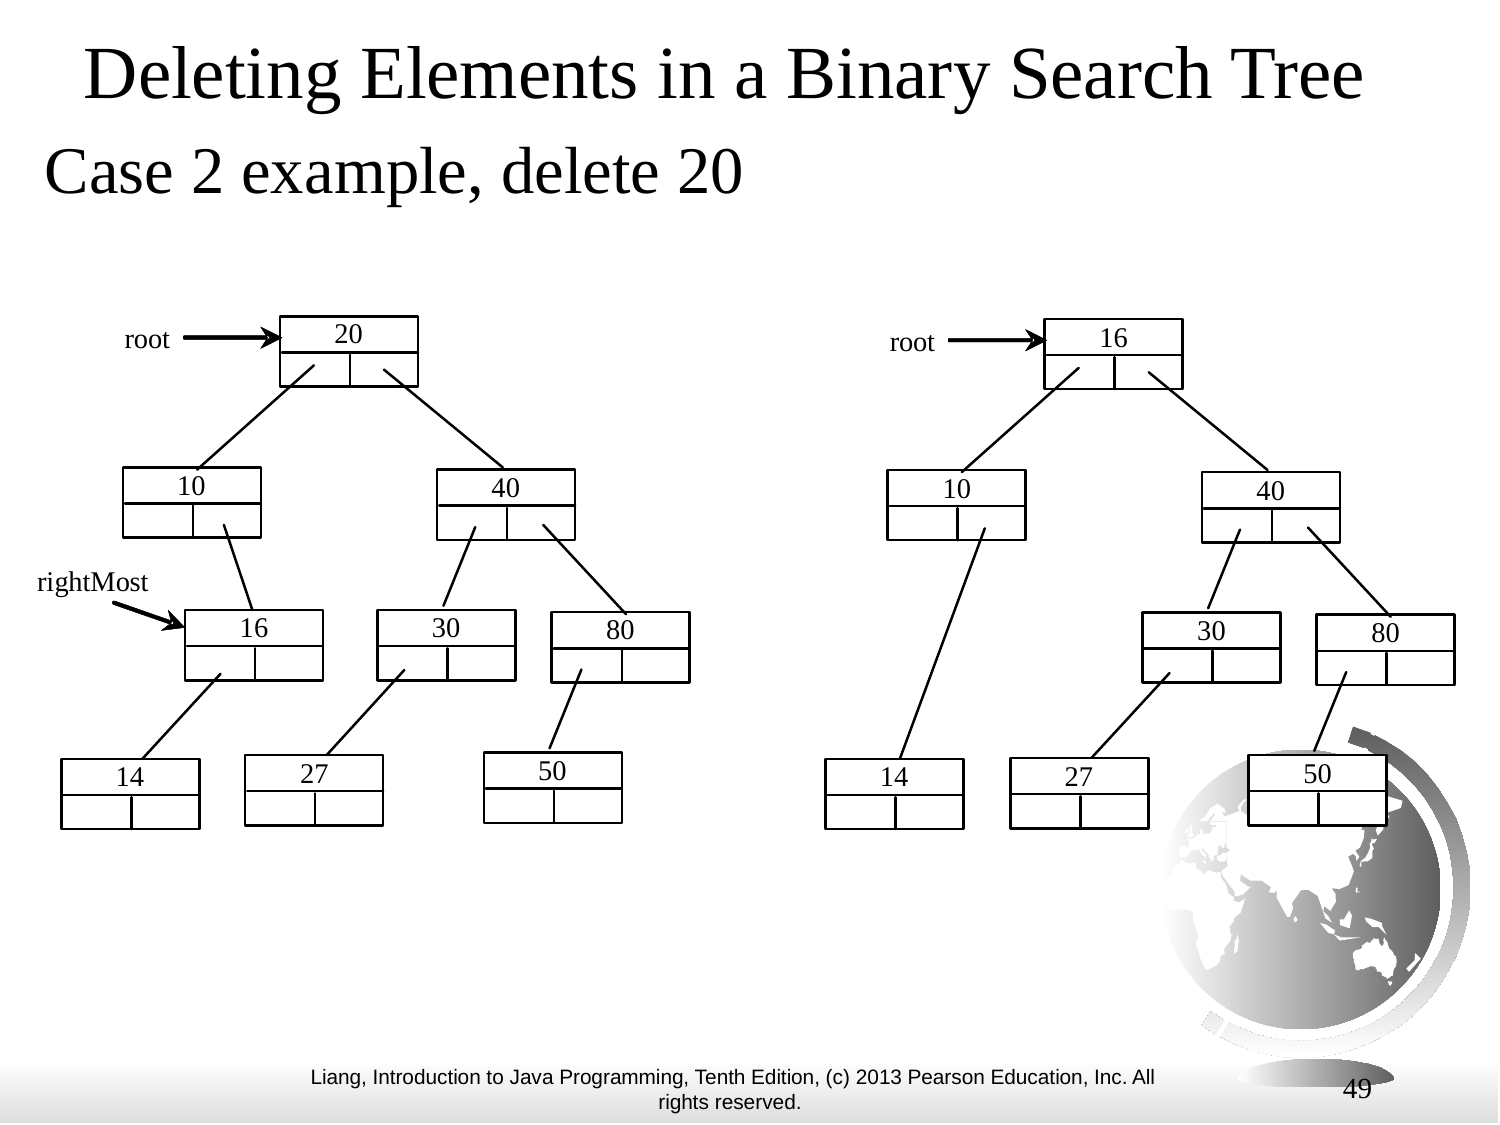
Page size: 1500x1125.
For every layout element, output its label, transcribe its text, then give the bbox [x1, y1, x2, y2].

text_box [29, 290, 1471, 855]
title Deleting Elements in a Binary Search Tree [0, 24, 1450, 113]
list Case 2 example, delete 20 [29, 119, 1465, 220]
slide_number 49 [1074, 1049, 1388, 1125]
